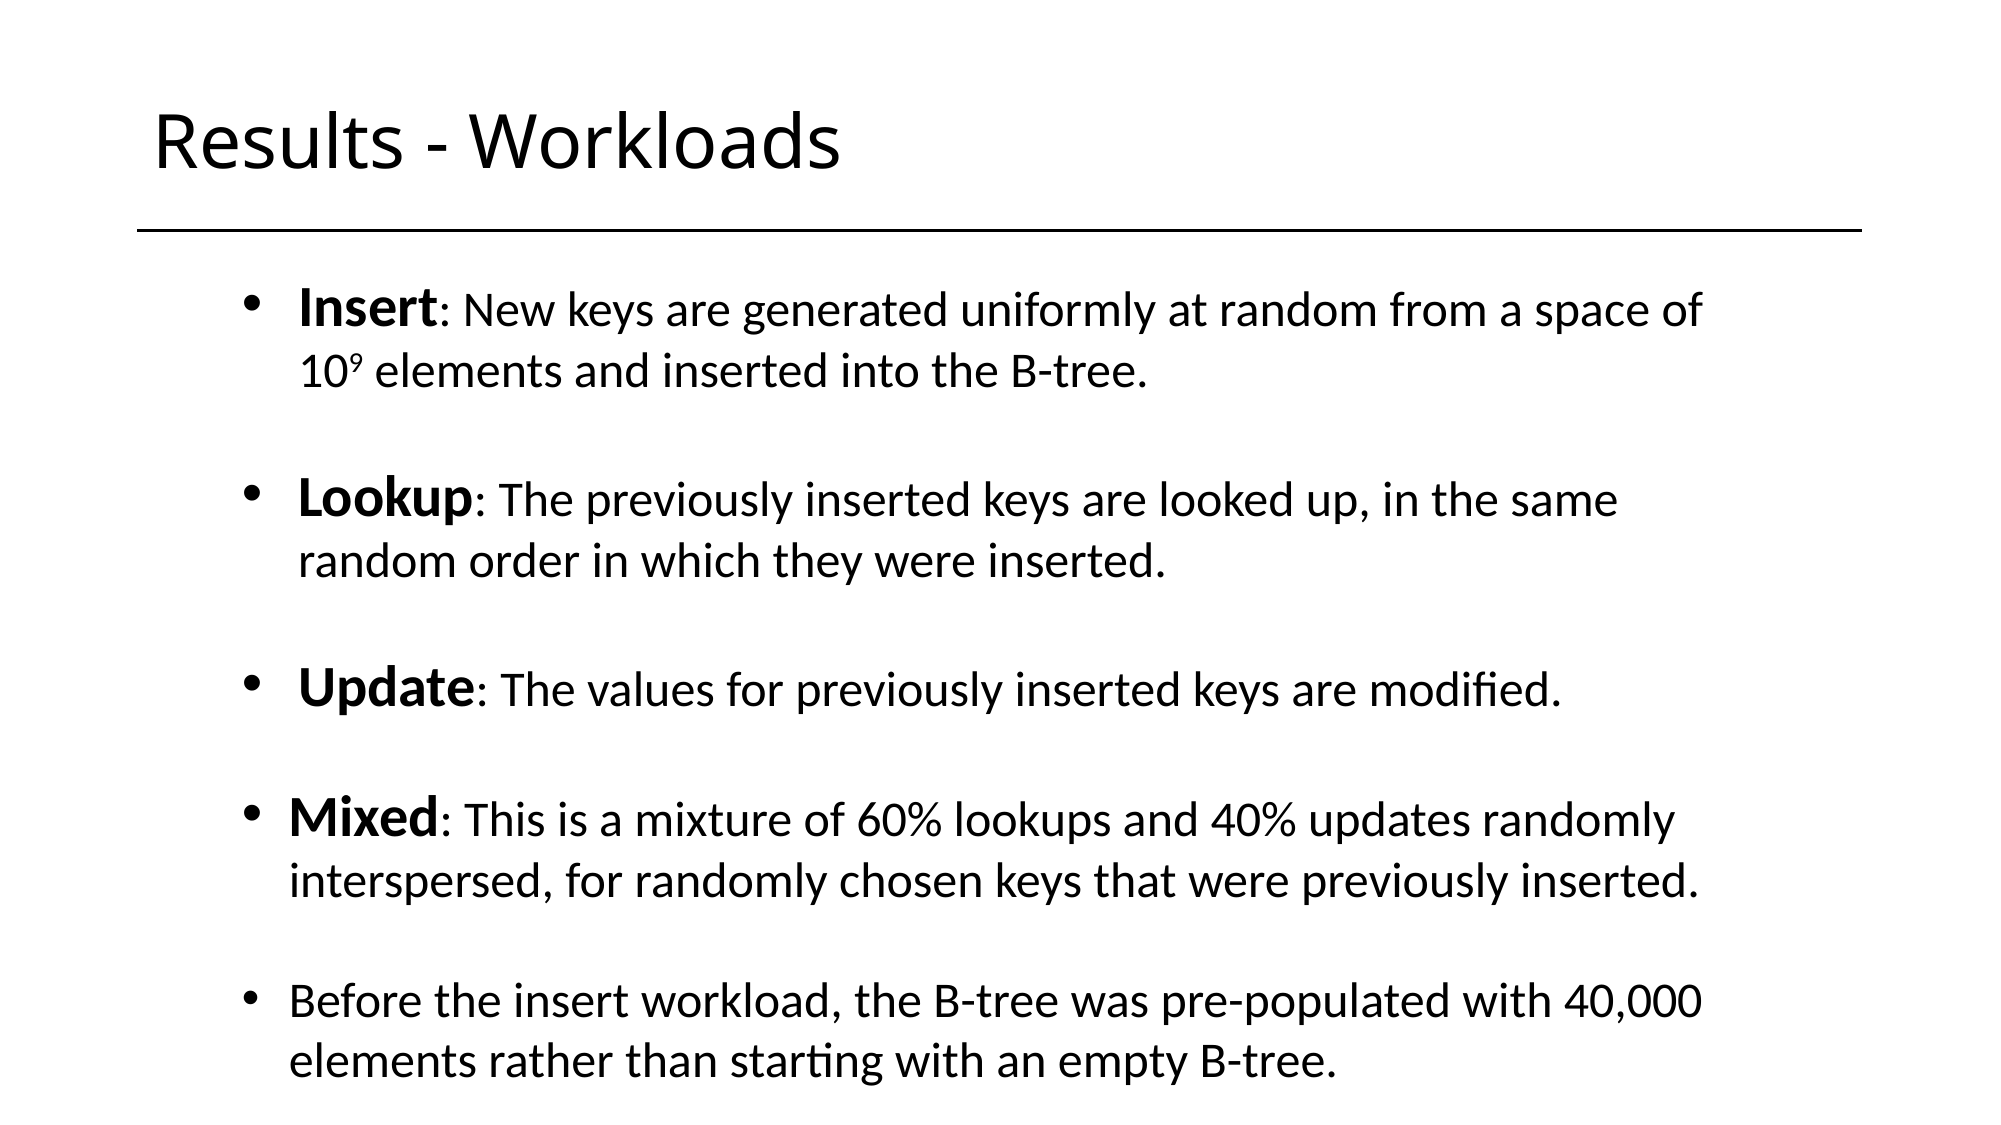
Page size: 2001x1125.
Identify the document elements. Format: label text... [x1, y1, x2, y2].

title Results - Workloads [137, 59, 1863, 229]
text_box Insert: New keys are generated uniformly at random from a space of 109 elements and inserted into the B-tree. Lookup: The previously inserted keys are looked up, in the same random order in which they were inserted. Update: The values for previously inserted keys are modified. Mixed: This is a mixture of 60% lookups and 40% updates randomly interspersed, for randomly chosen keys that were previously inserted. Before the insert workload, the B-tree was pre-populated with 40,000 elements rather than starting with an empty B-tree. [227, 260, 1727, 1096]
